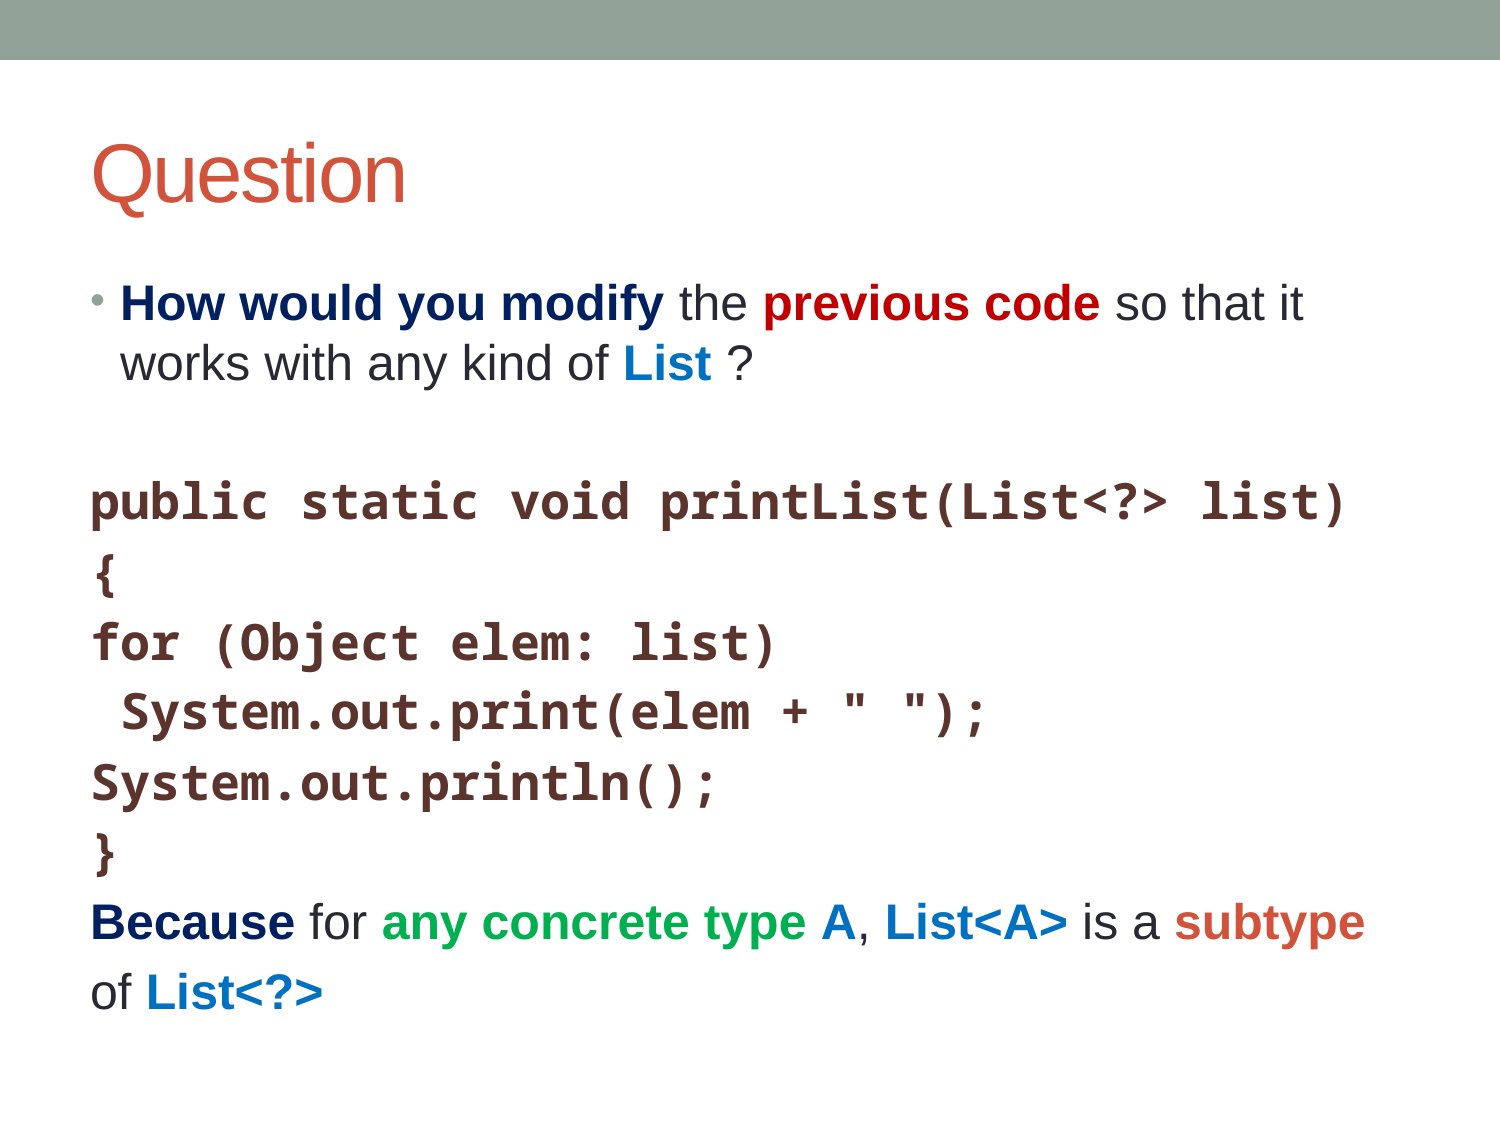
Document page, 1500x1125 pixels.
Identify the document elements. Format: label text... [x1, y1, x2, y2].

list How would you modify the previous code so that it works with any kind of List ? public static void printList(List<?> list) { for (Object elem: list) System.out.print(elem + " "); System.out.println(); } Because for any concrete type A, List<A> is a subtype of List<?> [75, 262, 1425, 1063]
title Question [75, 87, 1425, 250]
